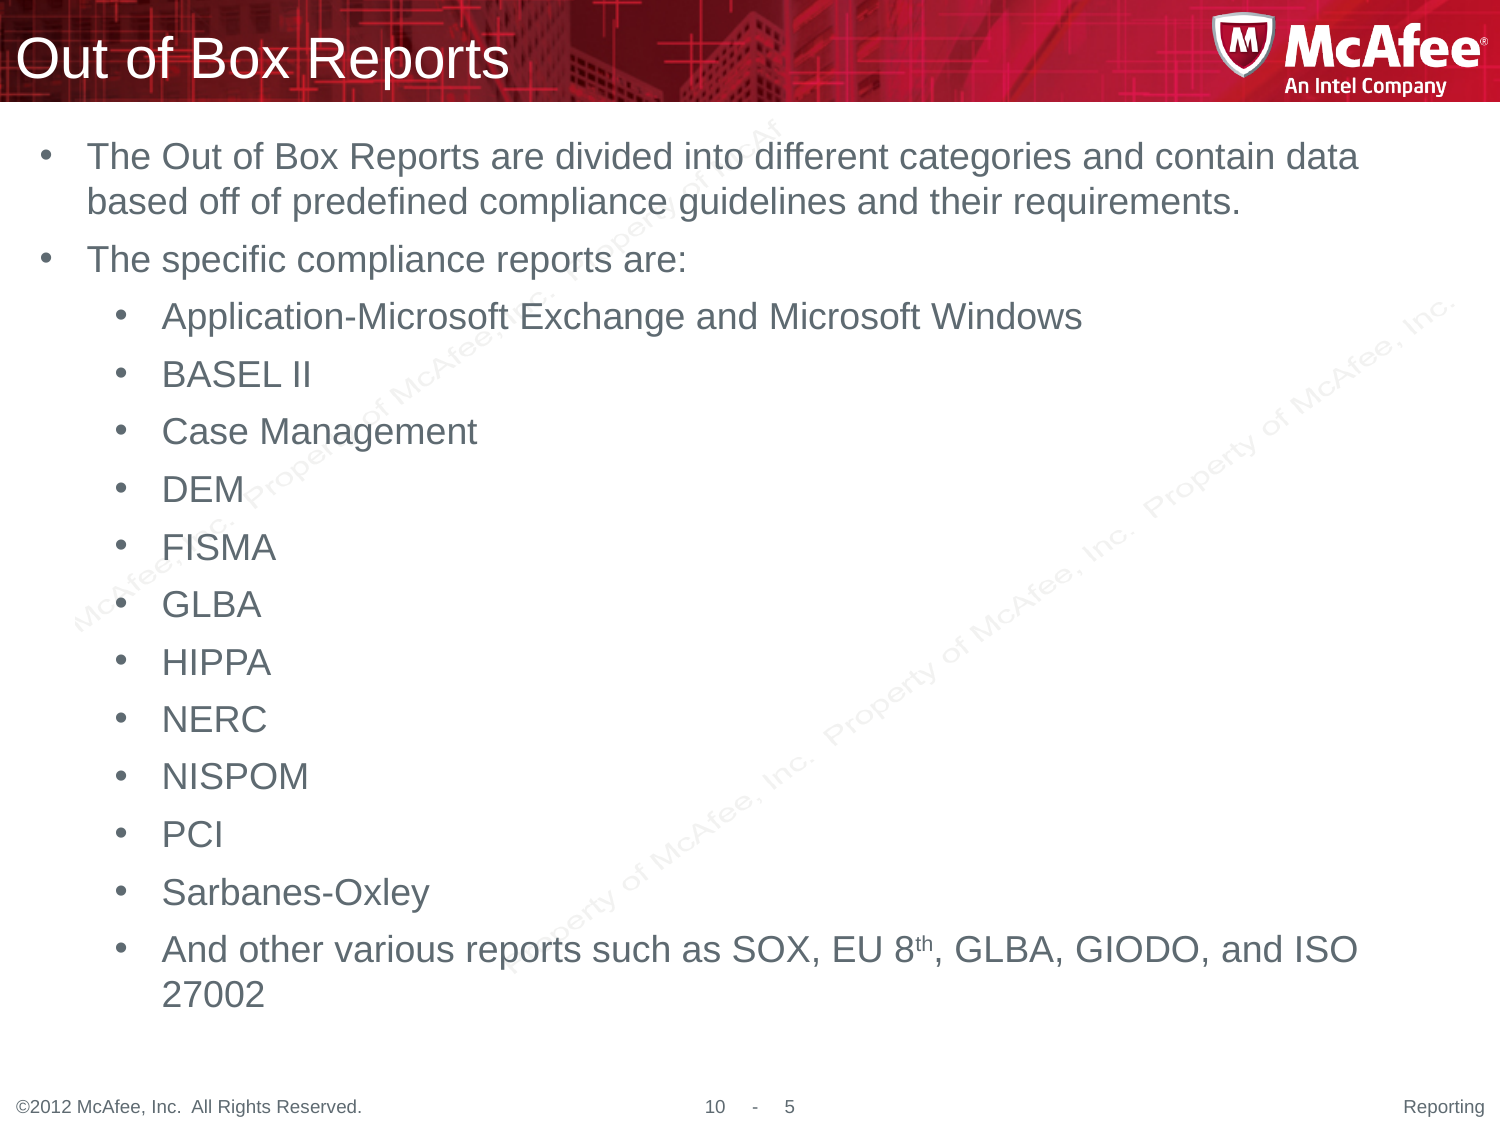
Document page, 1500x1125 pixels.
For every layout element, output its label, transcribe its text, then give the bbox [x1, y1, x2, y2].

footer Reporting [924, 1087, 1500, 1125]
title Out of Box Reports [0, 0, 1172, 98]
text_box The Out of Box Reports are divided into different categories and contain data based off of predefined compliance guidelines and their requirements. The specific compliance reports are: Application-Microsoft Exchange and Microsoft Windows BASEL II Case Management DEM FISMA GLBA HIPPA NERC NISPOM PCI Sarbanes-Oxley And other various reports such as SOX, EU 8th, GLBA, GIODO, and ISO 27002 [24, 124, 1463, 1023]
picture [0, 0, 1500, 1050]
